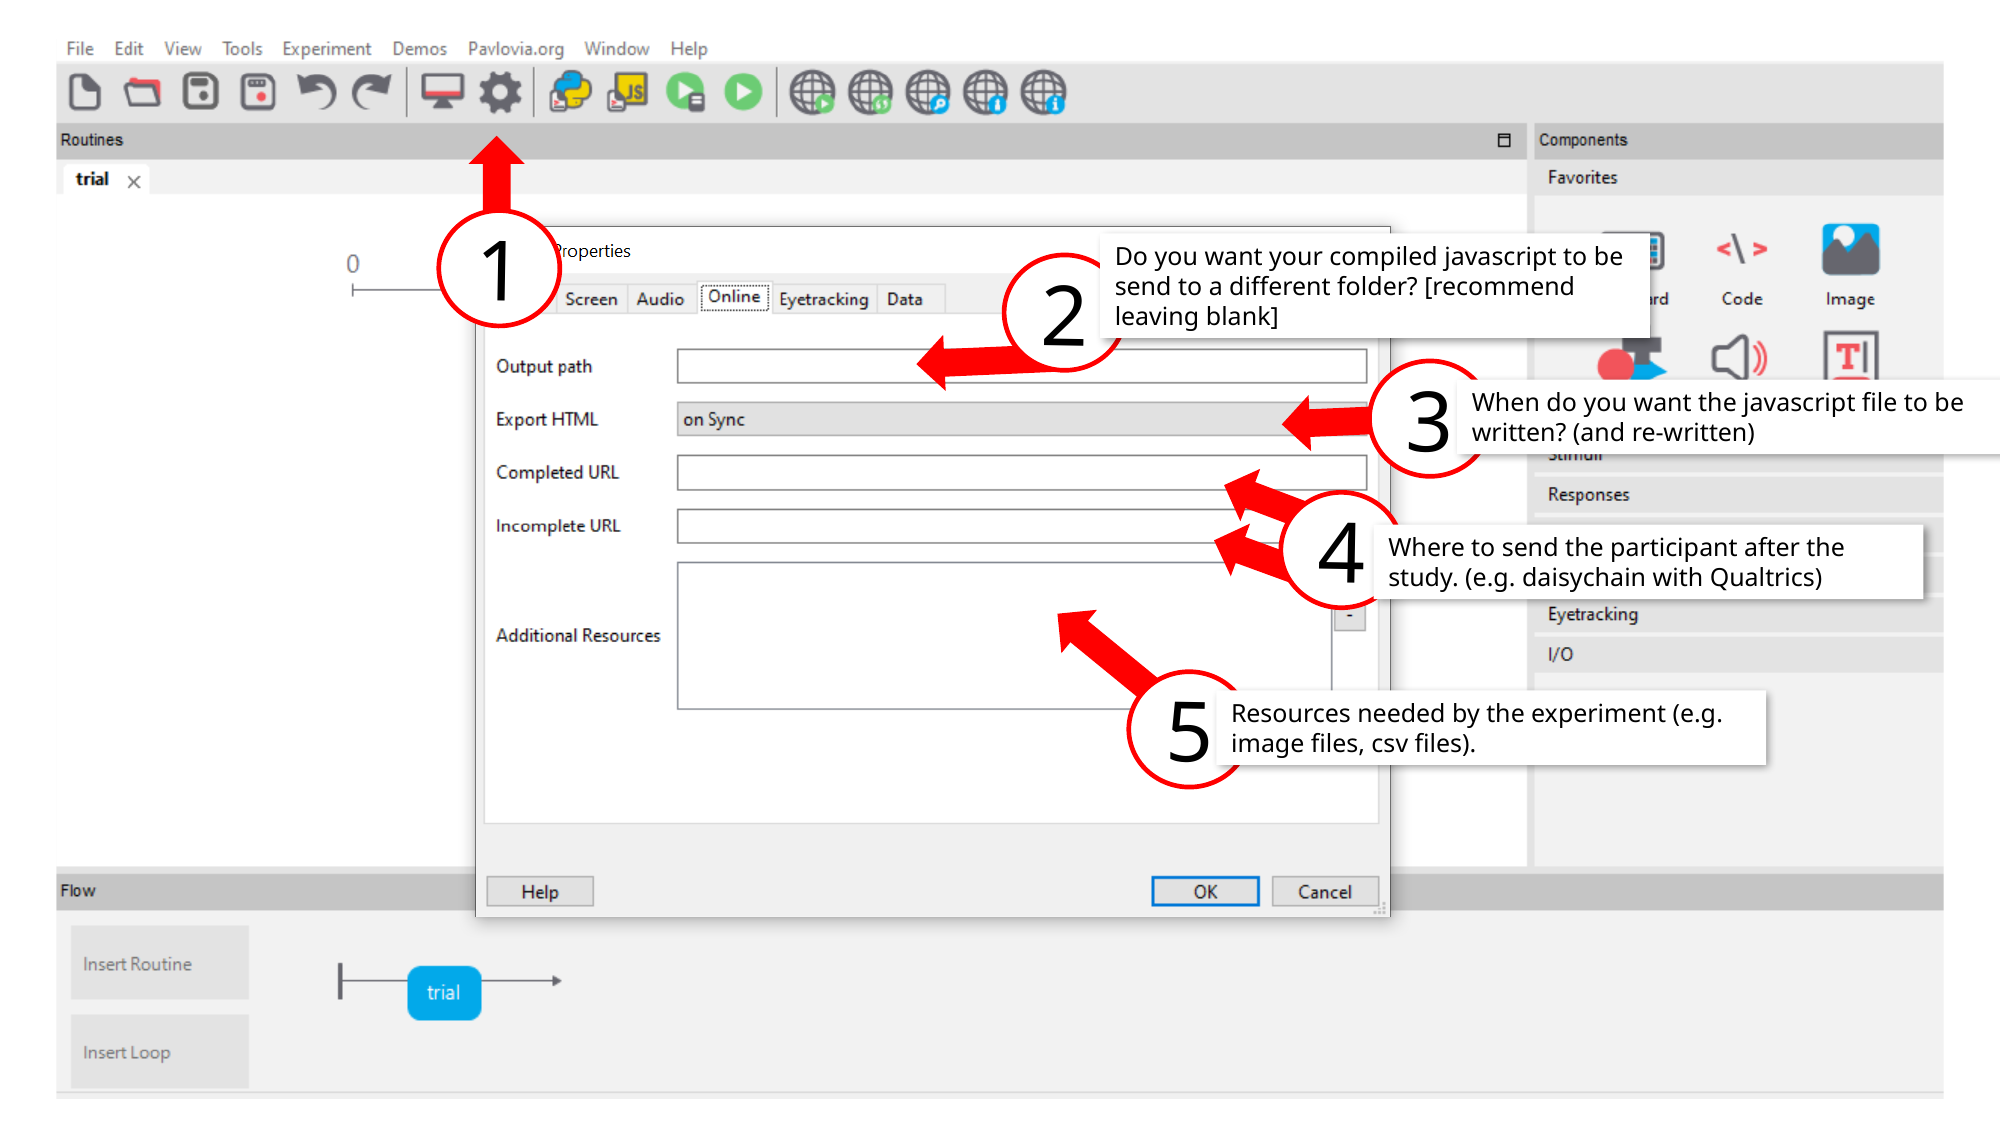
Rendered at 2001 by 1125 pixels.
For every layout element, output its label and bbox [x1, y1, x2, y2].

text_box [56, 39, 2000, 1099]
